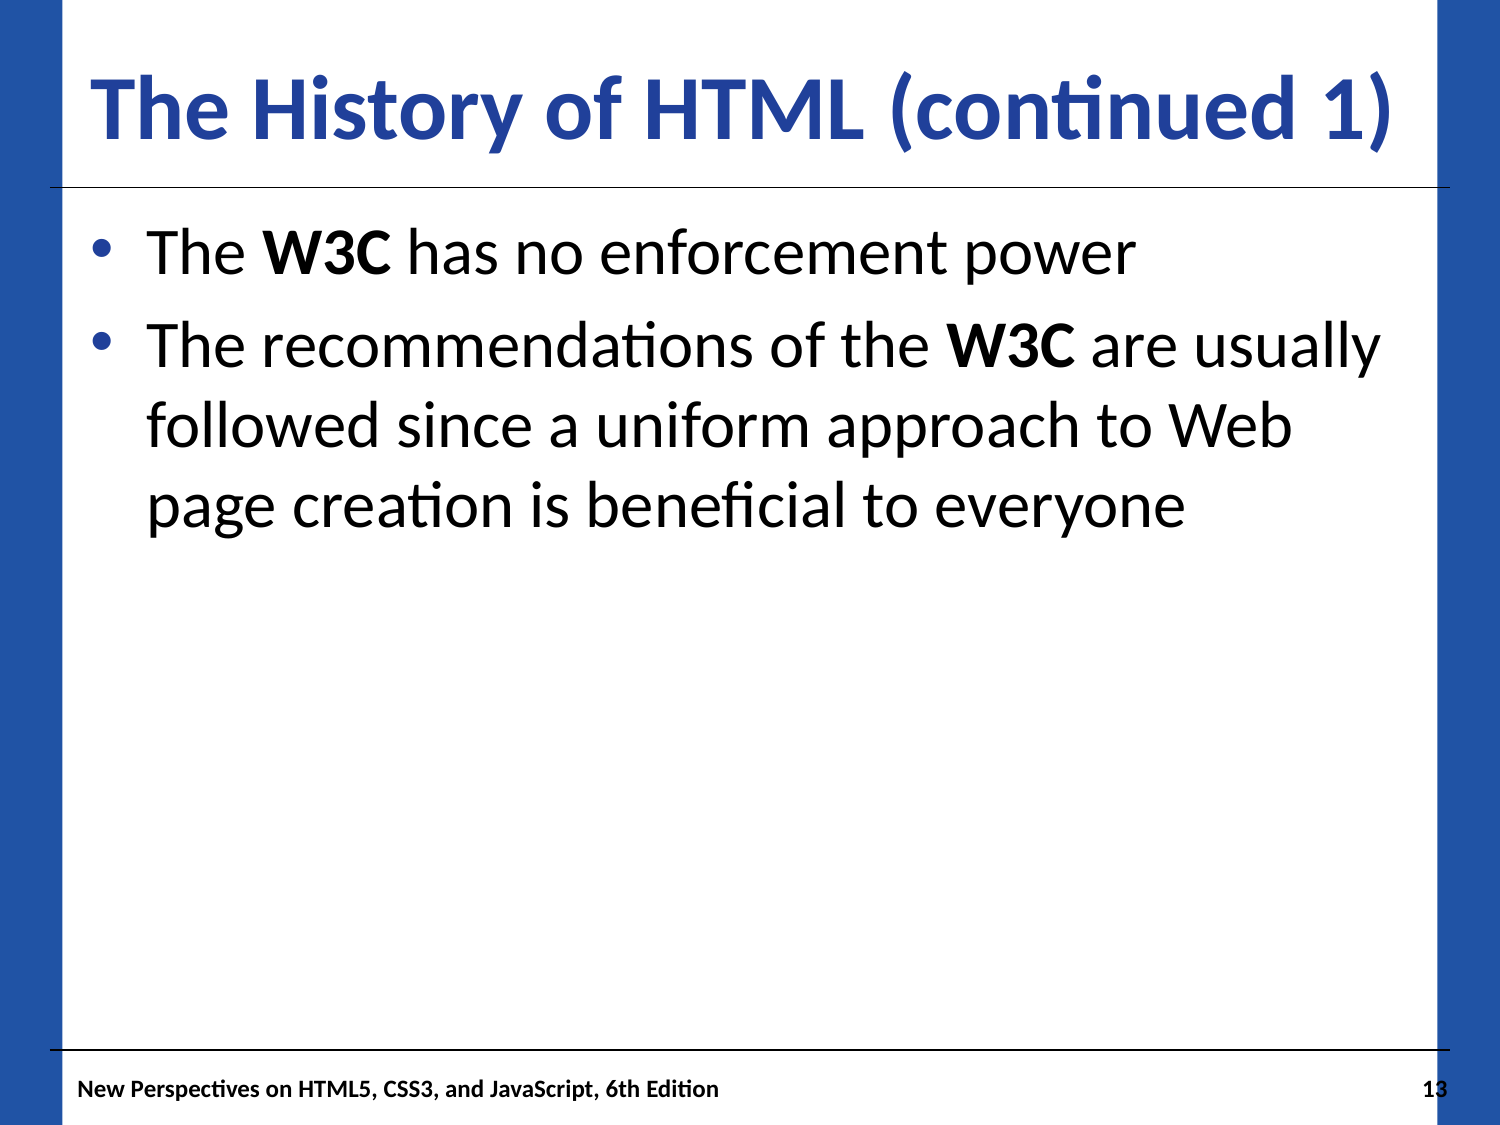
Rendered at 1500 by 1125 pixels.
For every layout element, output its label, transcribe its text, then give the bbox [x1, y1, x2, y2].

slide_number 13 [1413, 1050, 1463, 1125]
title The History of HTML (continued 1) [74, 24, 1438, 181]
footer New Perspectives on HTML5, CSS3, and JavaScript, 6th Edition [62, 1050, 1413, 1125]
list The W3C has no enforcement power The recommendations of the W3C are usually followed since a uniform approach to Web page creation is beneficial to everyone [74, 199, 1438, 1006]
